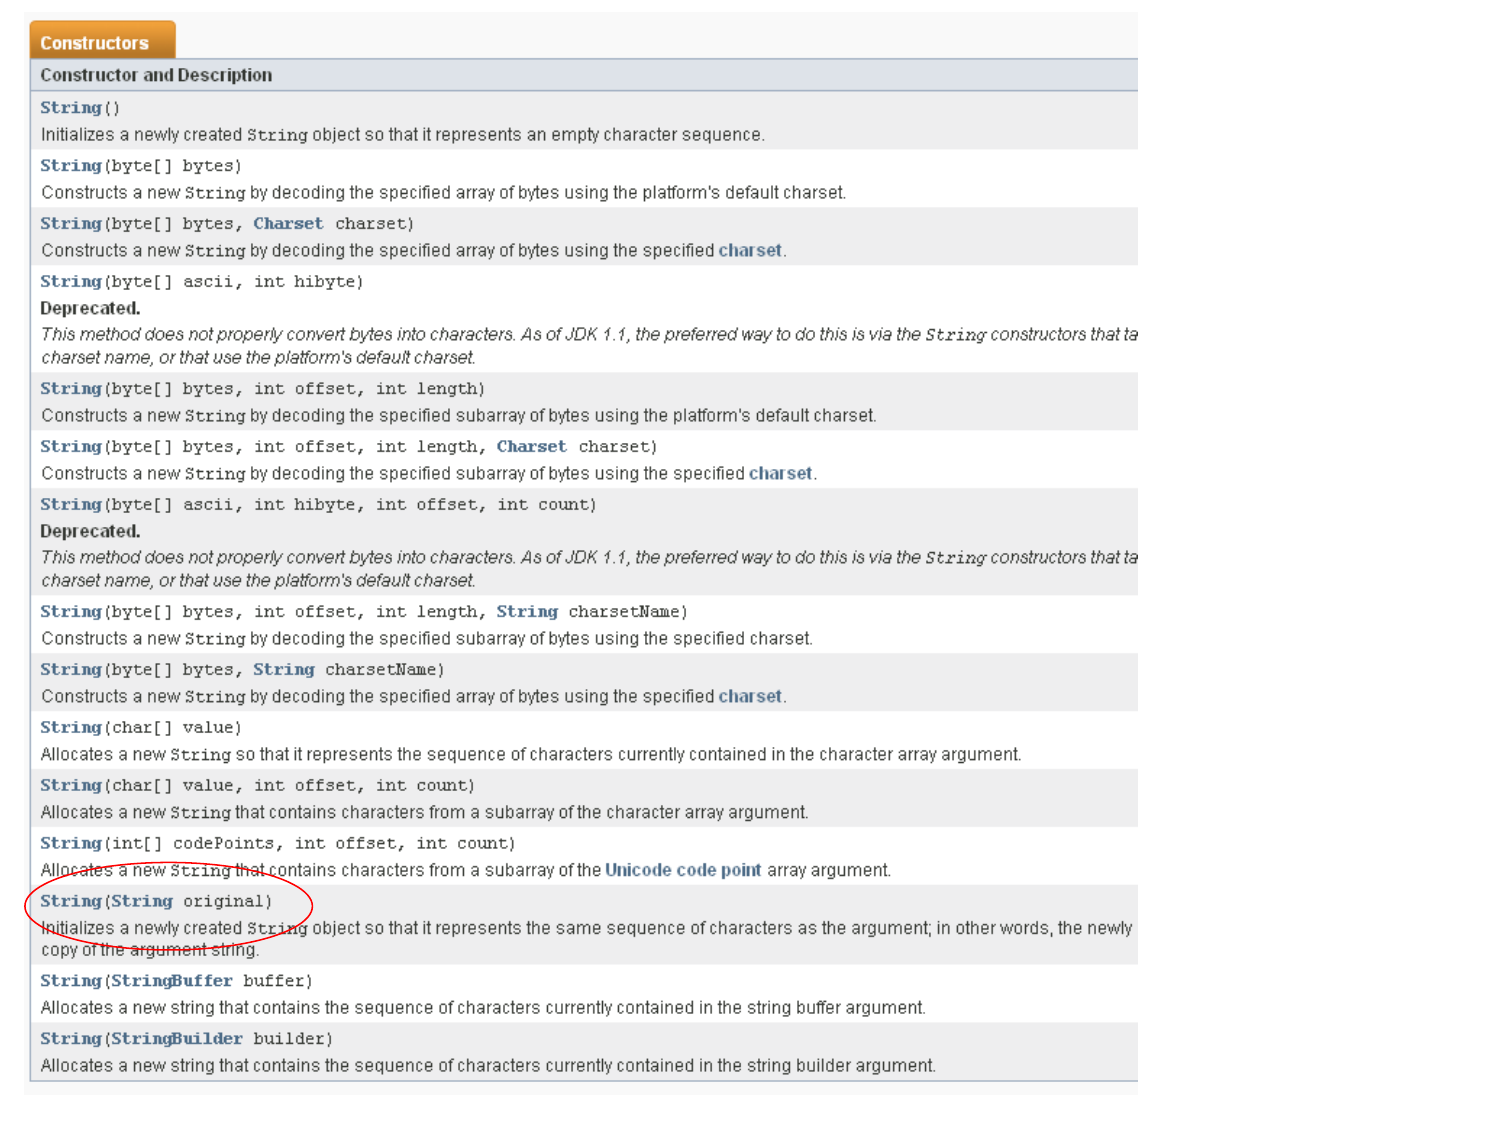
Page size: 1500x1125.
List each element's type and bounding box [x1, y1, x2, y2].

picture [24, 12, 1138, 1095]
